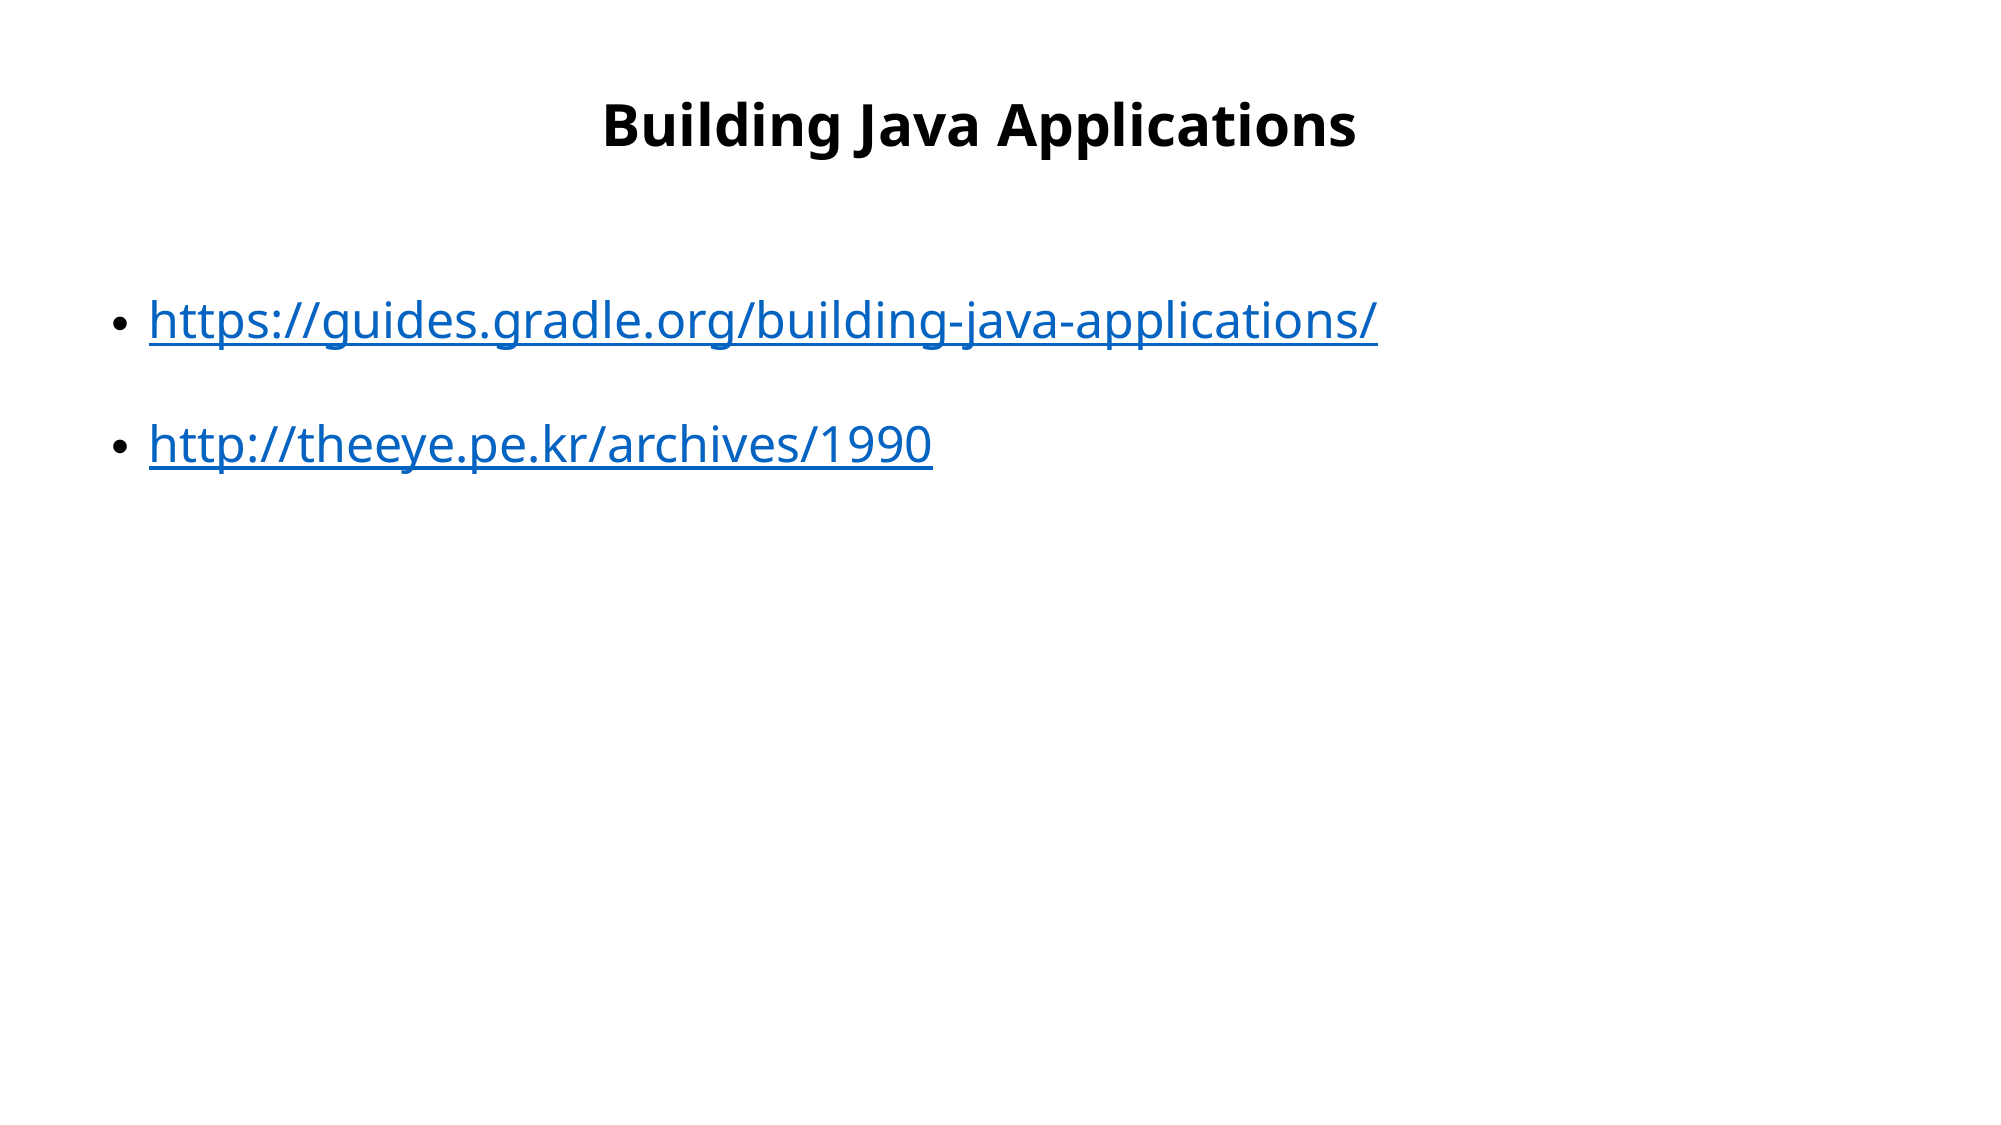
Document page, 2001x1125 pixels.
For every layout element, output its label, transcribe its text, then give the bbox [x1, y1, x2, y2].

list Building Java Applications https://guides.gradle.org/building-java-applications/ http://theeye.pe.kr/archives/1990 [96, 88, 1863, 1014]
